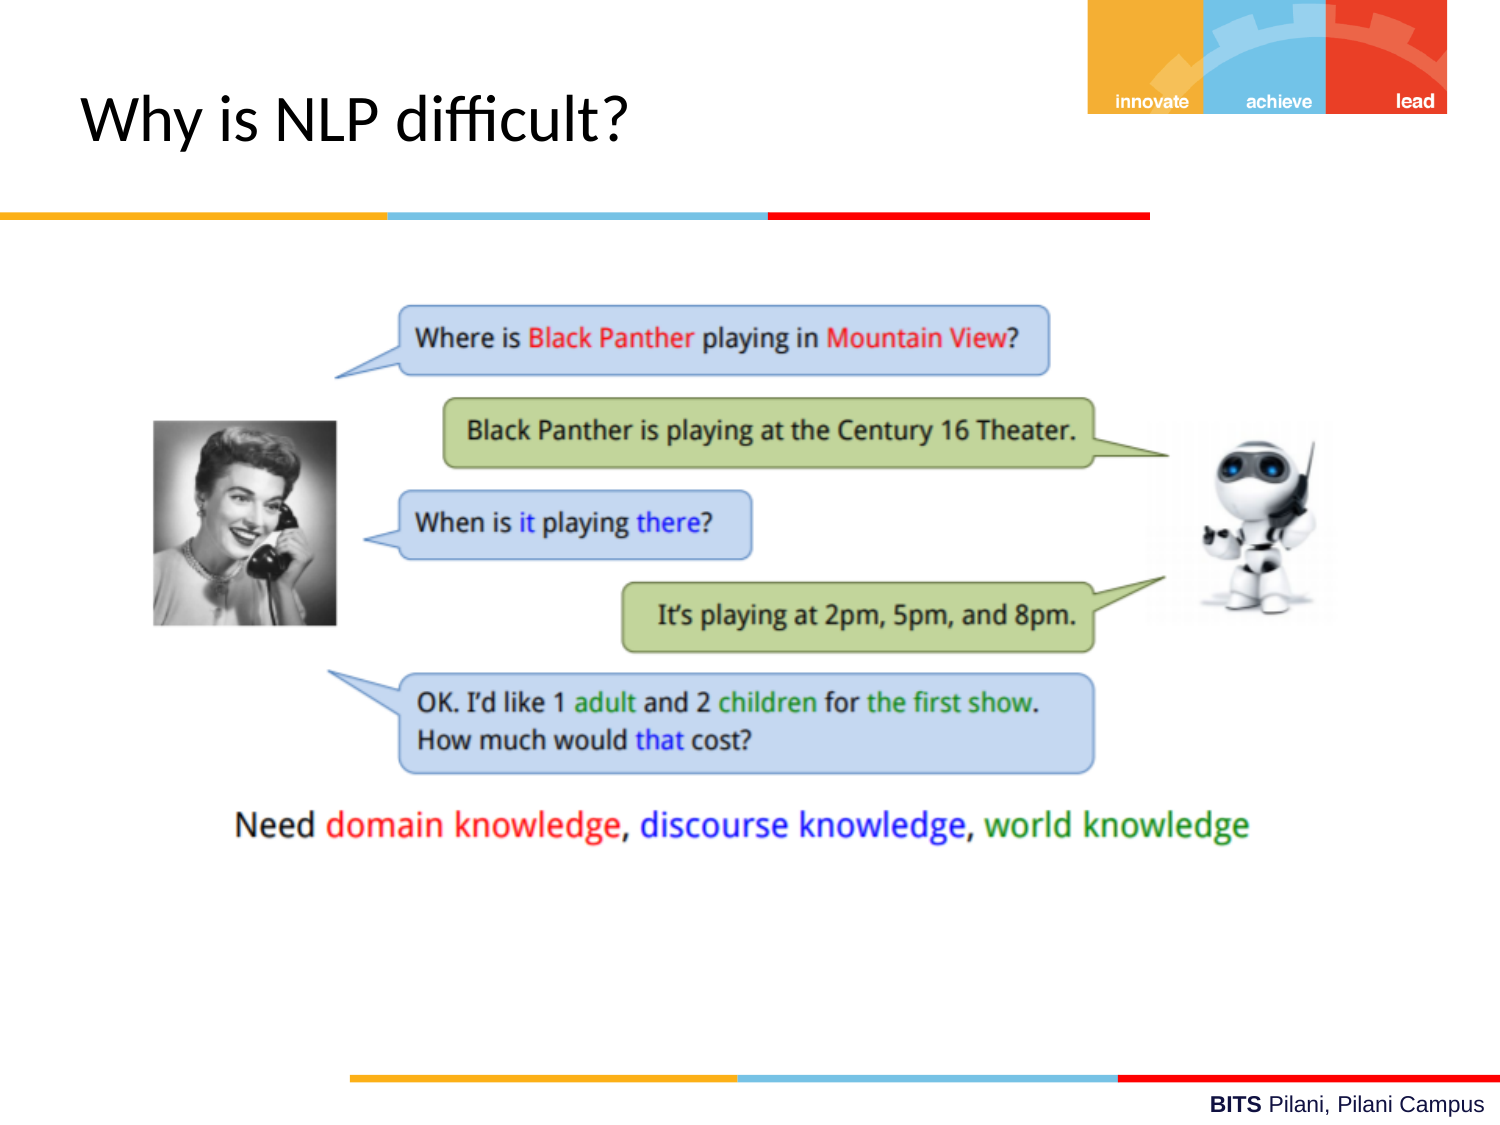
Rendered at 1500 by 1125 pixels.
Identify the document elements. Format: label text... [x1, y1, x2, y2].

picture [130, 262, 1370, 862]
title Why is NLP difficult? [64, 45, 1069, 185]
picture [1087, 0, 1448, 114]
